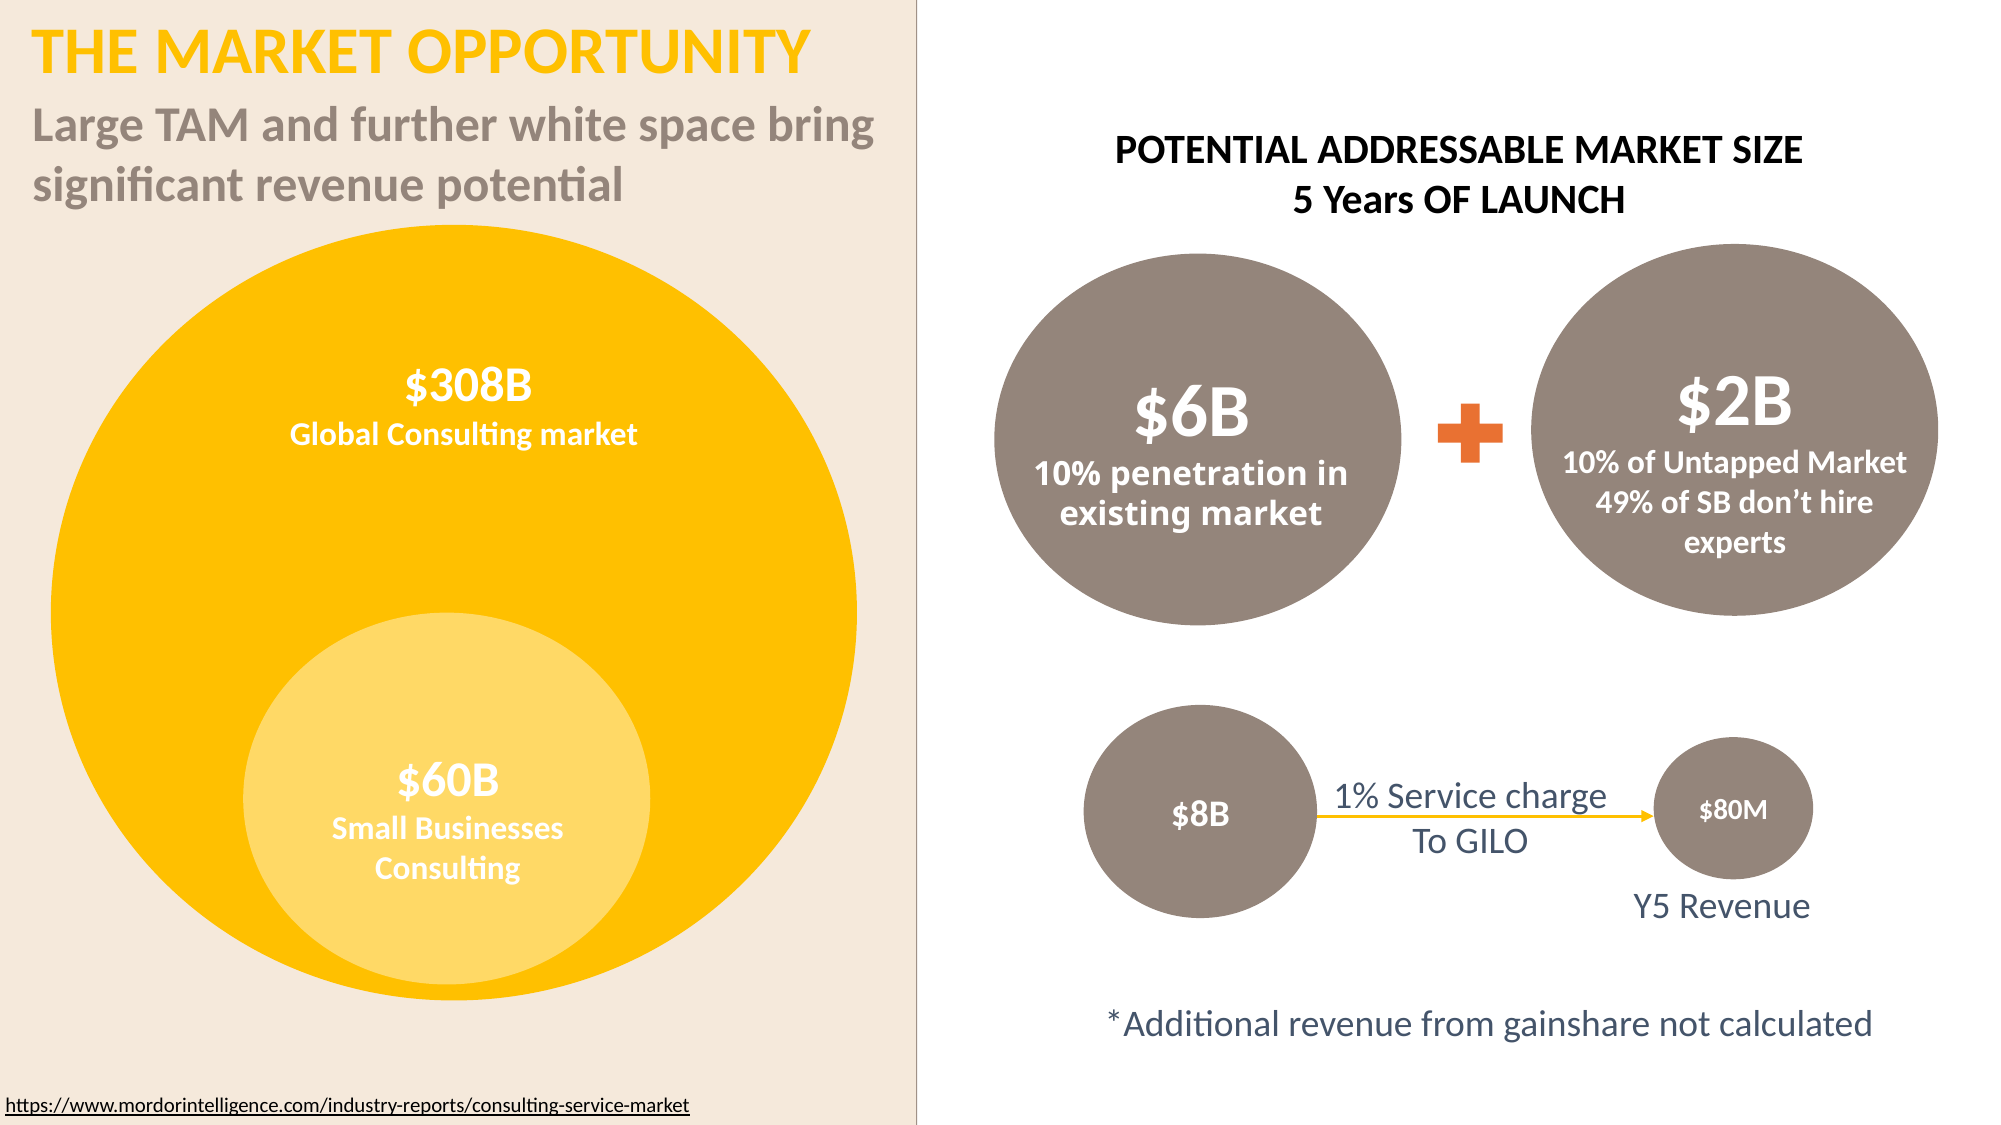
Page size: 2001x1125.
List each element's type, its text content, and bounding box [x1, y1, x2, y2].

text_box THE MARKET OPPORTUNITY [16, 0, 917, 95]
text_box [272, 894, 622, 985]
text_box $6B 10% penetration in existing market [987, 354, 1395, 540]
text_box $308B Global Consulting market [223, 344, 713, 460]
text_box [0, 0, 917, 1125]
text_box https://www.mordorintelligence.com/industry-reports/consulting-service-market [0, 1084, 793, 1125]
text_box [254, 612, 640, 738]
text_box [1555, 243, 1915, 342]
text_box 1% Service charge To GILO [1291, 763, 1649, 868]
text_box $80M [1653, 737, 1814, 873]
text_box Large TAM and further white space bring significant revenue potential [17, 83, 928, 219]
text_box $8B [1083, 704, 1305, 919]
text_box POTENTIAL ADDRESSABLE MARKET SIZE 5 Years OF LAUNCH [909, 114, 2000, 230]
text_box $2B 10% of Untapped Market 49% of SB don’t hire experts [1531, 342, 1939, 568]
text_box [1395, 393, 1402, 486]
text_box [1598, 568, 1871, 616]
text_box $60B Small Businesses Consulting [244, 738, 652, 894]
text_box [1026, 540, 1370, 626]
text_box [1017, 253, 1379, 354]
text_box *Additional revenue from gainshare not calculated [1083, 991, 1895, 1052]
text_box Y5 Revenue [1603, 873, 1842, 934]
text_box [50, 224, 857, 1001]
text_box [1437, 403, 1503, 463]
